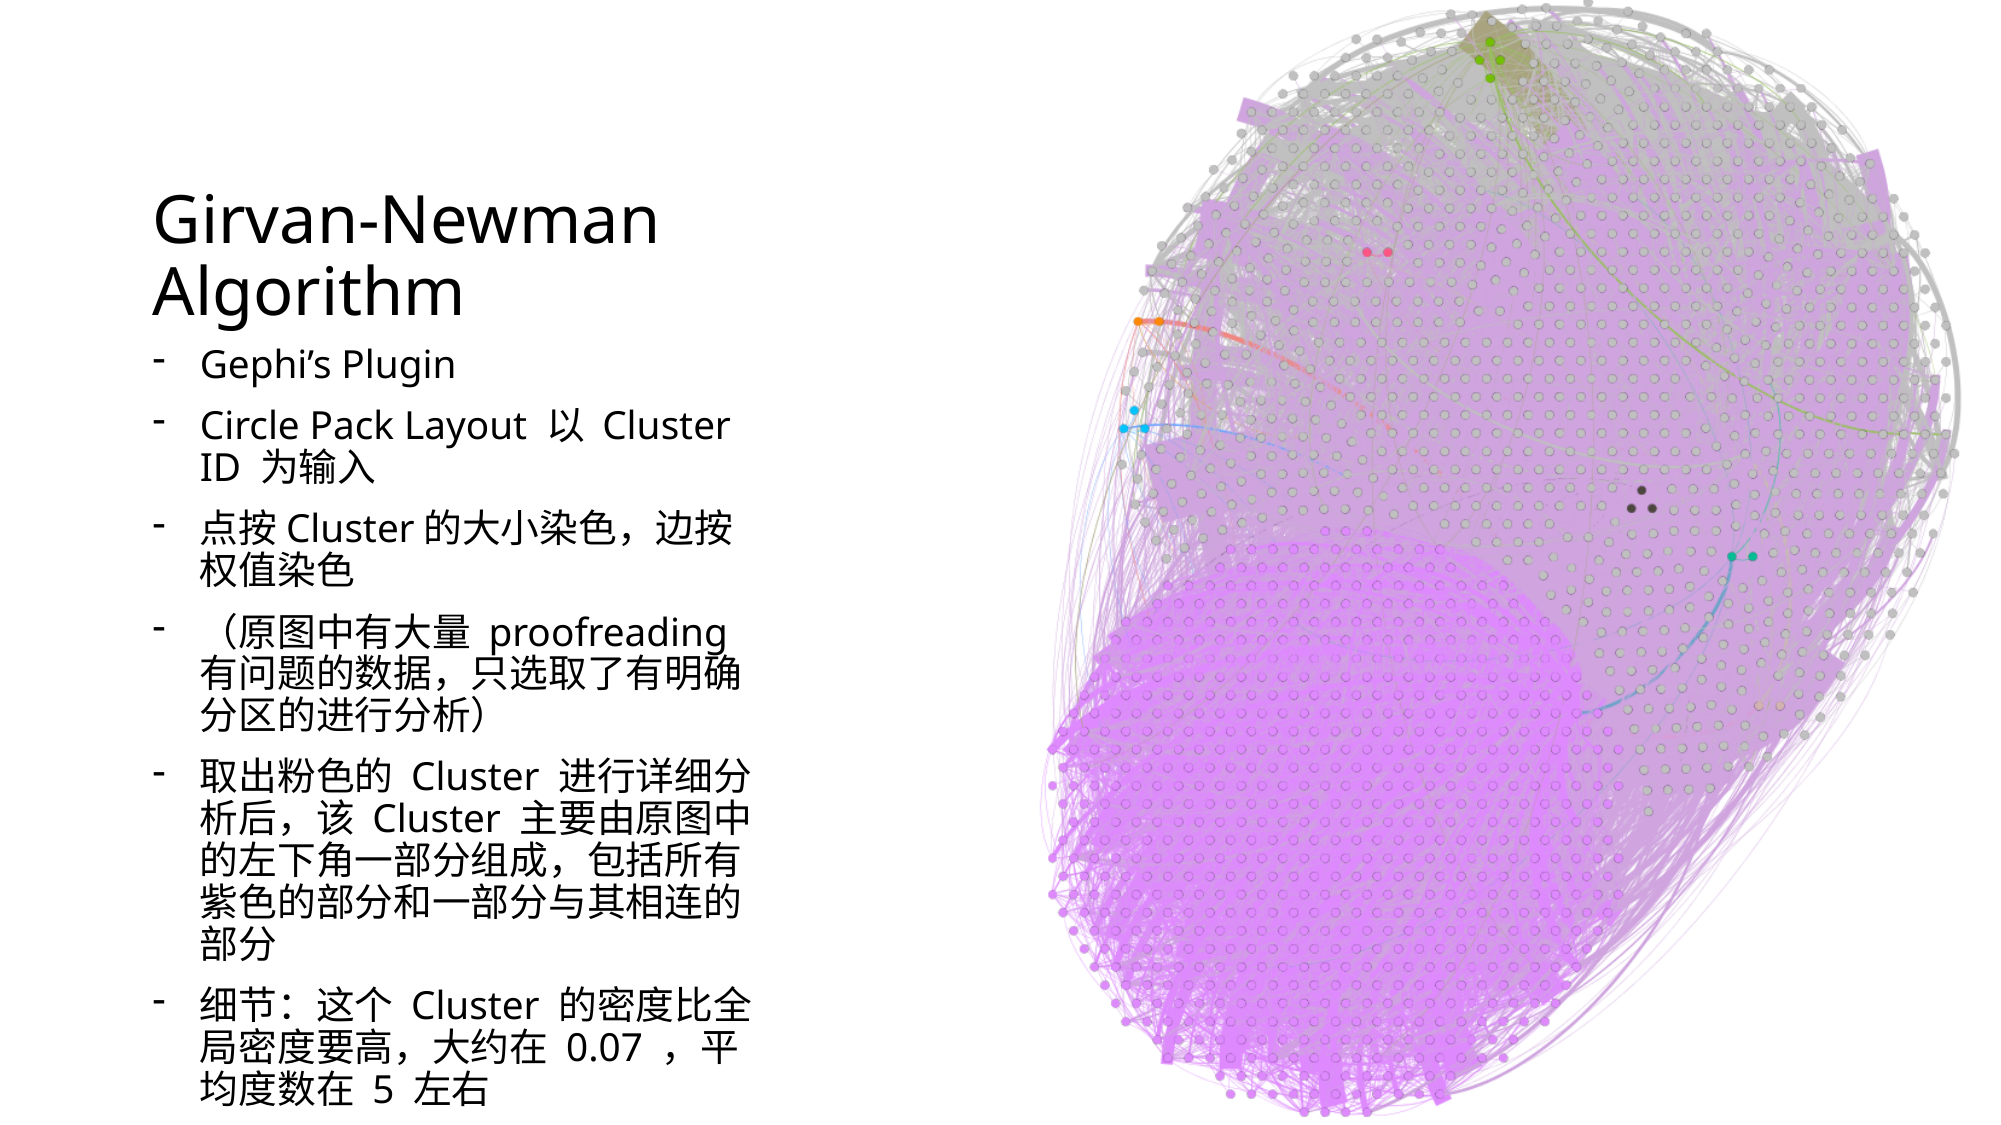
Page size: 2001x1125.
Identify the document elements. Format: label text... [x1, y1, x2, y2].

title Girvan-Newman Algorithm [137, 75, 783, 337]
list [866, 0, 2000, 1125]
list Gephi’s Plugin Circle Pack Layout 以 Cluster ID 为输入 点按Cluster的大小染色，边按权值染色 （原图中有大量 proofreading 有问题的数据，只选取了有明确分区的进行分析） 取出粉色的 Cluster 进行详细分析后，该 Cluster 主要由原图中的左下角一部分组成，包括所有紫色的部分和一部分与其相连的部分 细节：这个 Cluster 的密度比全局密度要高，大约在 0.07 ，平均度数在 5 左右 [137, 337, 783, 1125]
